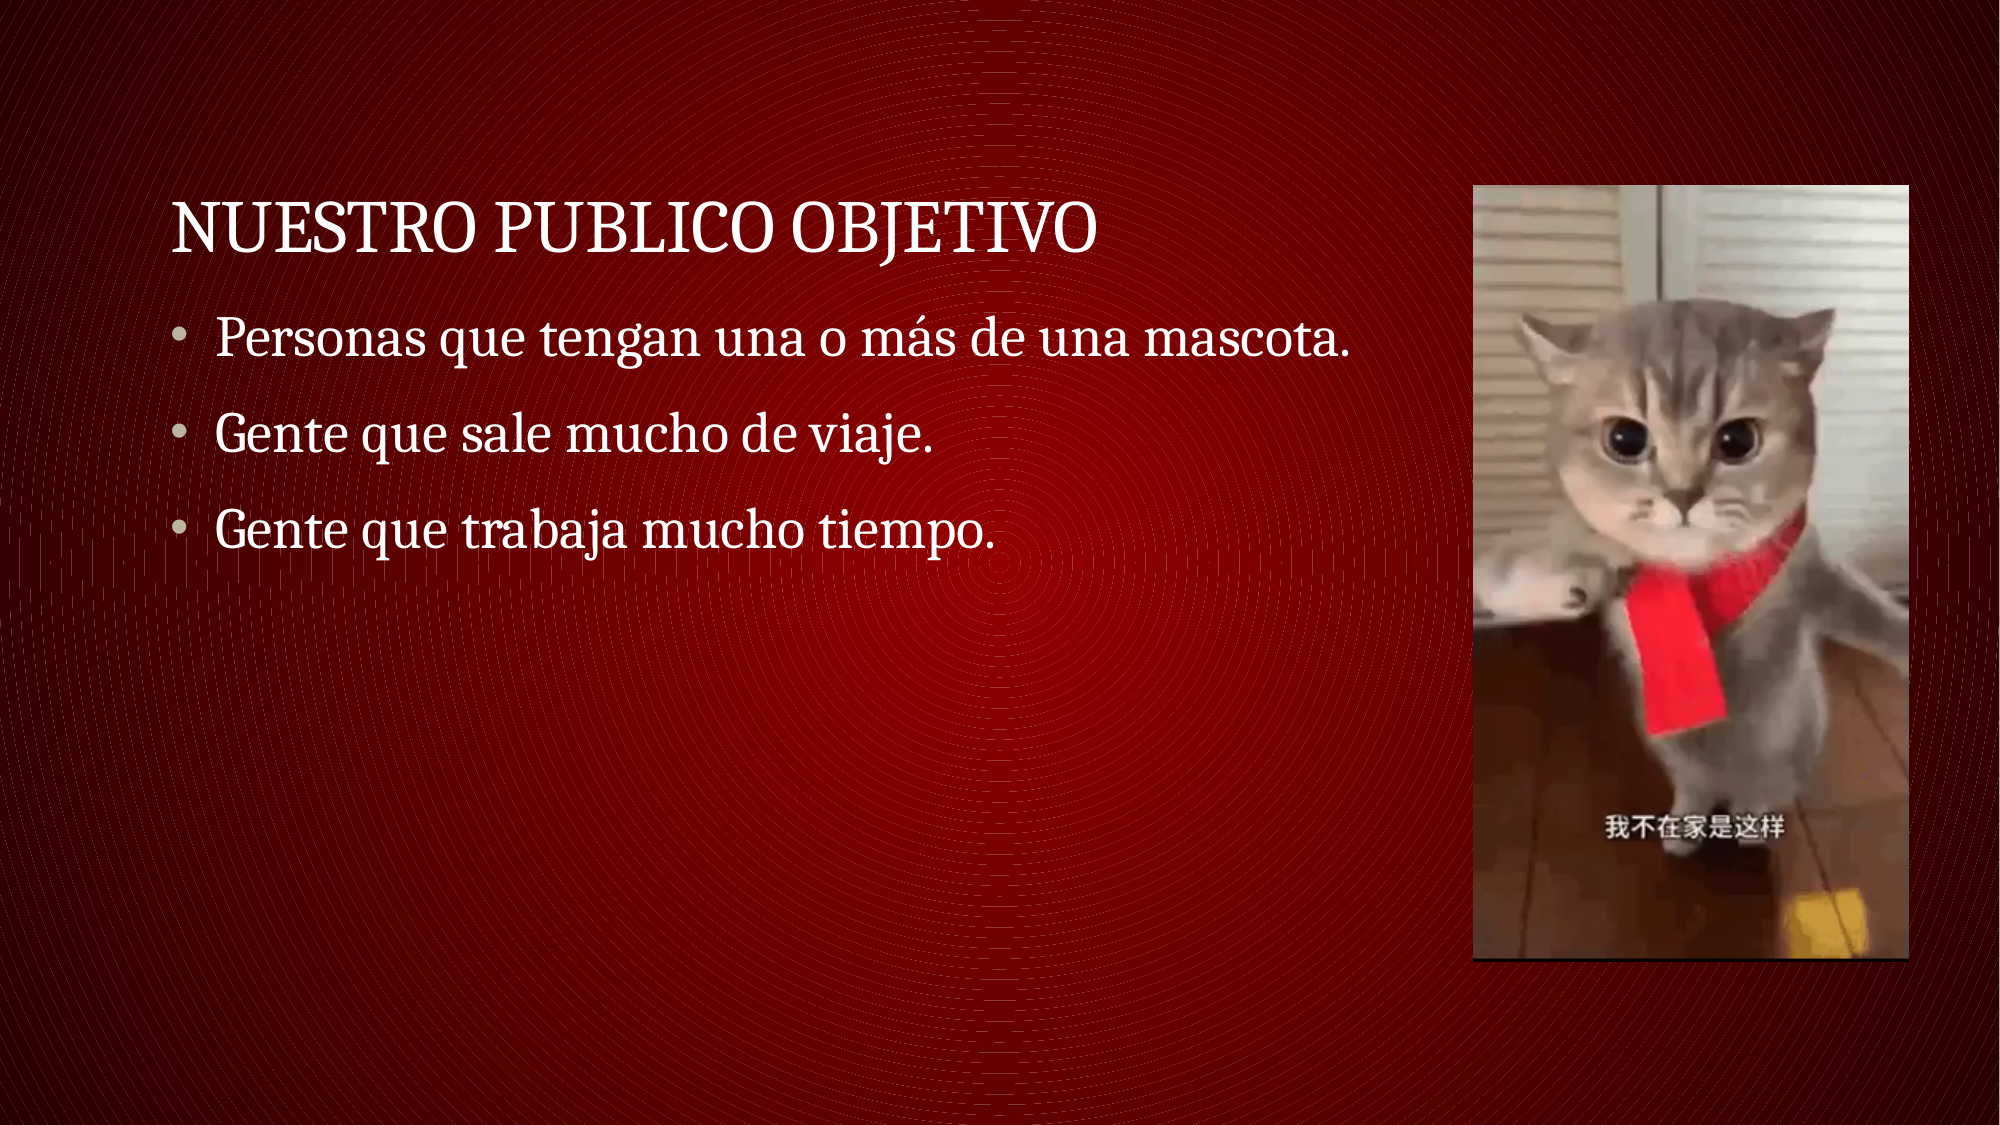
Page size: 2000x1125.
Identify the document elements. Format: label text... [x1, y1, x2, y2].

list Personas que tengan una o más de una mascota. Gente que sale mucho de viaje. Gente que trabaja mucho tiempo. [149, 295, 1850, 1030]
title Nuestro publico objetivo [149, 79, 1850, 280]
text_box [1471, 184, 1911, 964]
